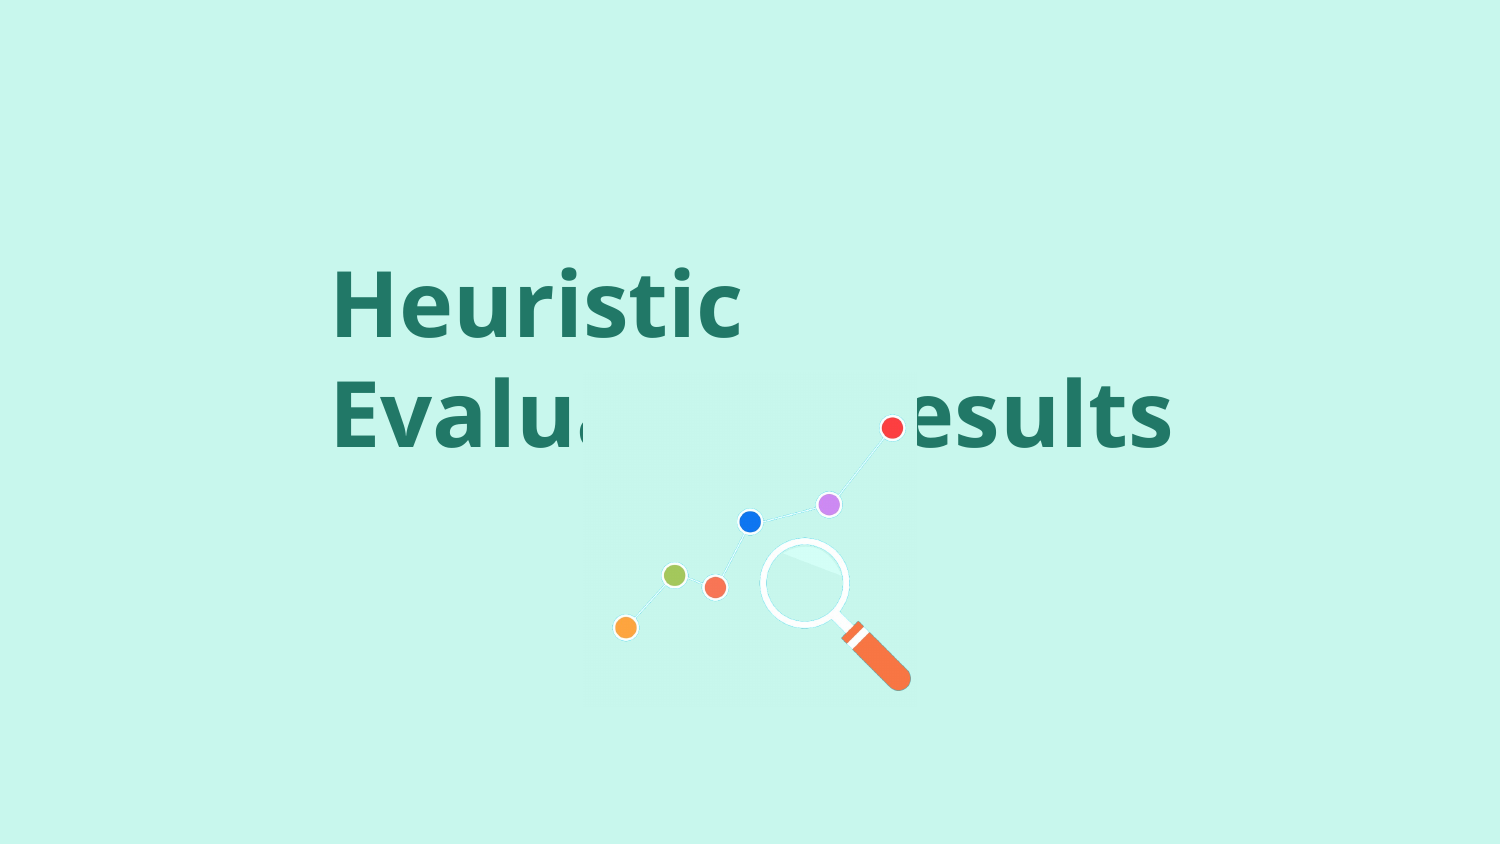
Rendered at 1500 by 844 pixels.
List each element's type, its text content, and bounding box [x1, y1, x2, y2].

text_box Heuristic Evaluation Results [314, 231, 1202, 482]
picture [582, 372, 917, 707]
